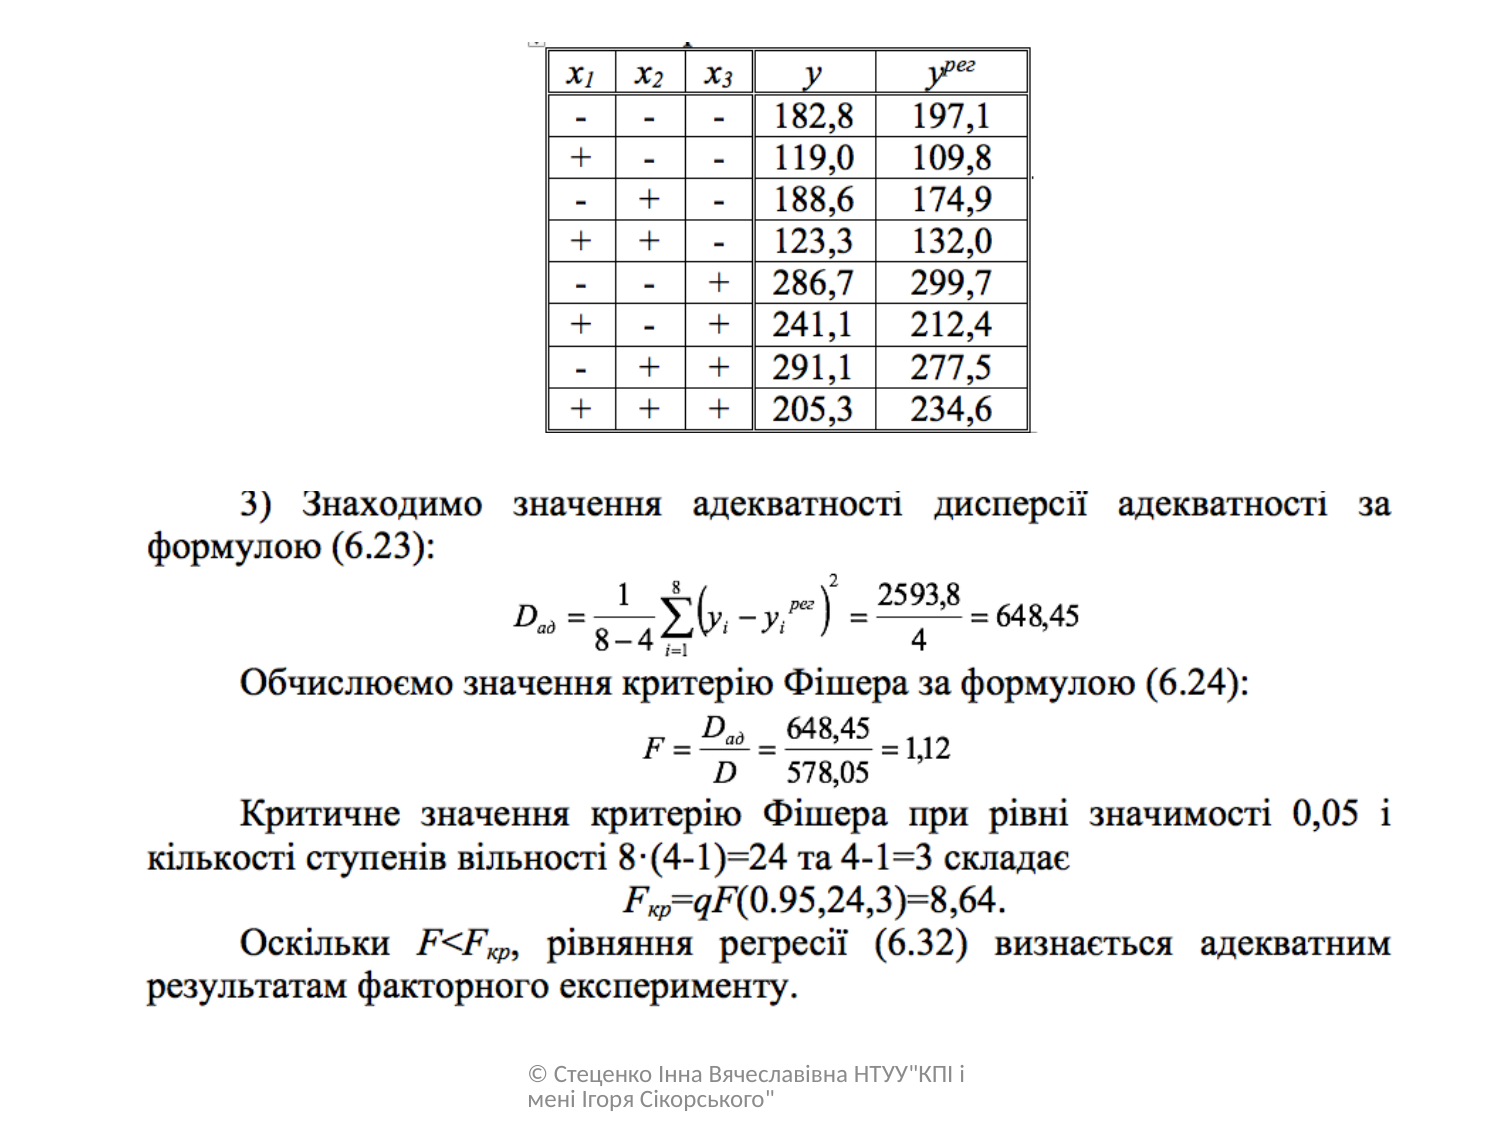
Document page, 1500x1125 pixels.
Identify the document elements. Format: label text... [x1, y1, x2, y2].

picture [123, 491, 1453, 1012]
footer © Стеценко Інна Вячеславівна НТУУ"КПІ імені Ігоря Сікорського" [512, 1042, 988, 1103]
picture [512, 42, 1122, 433]
